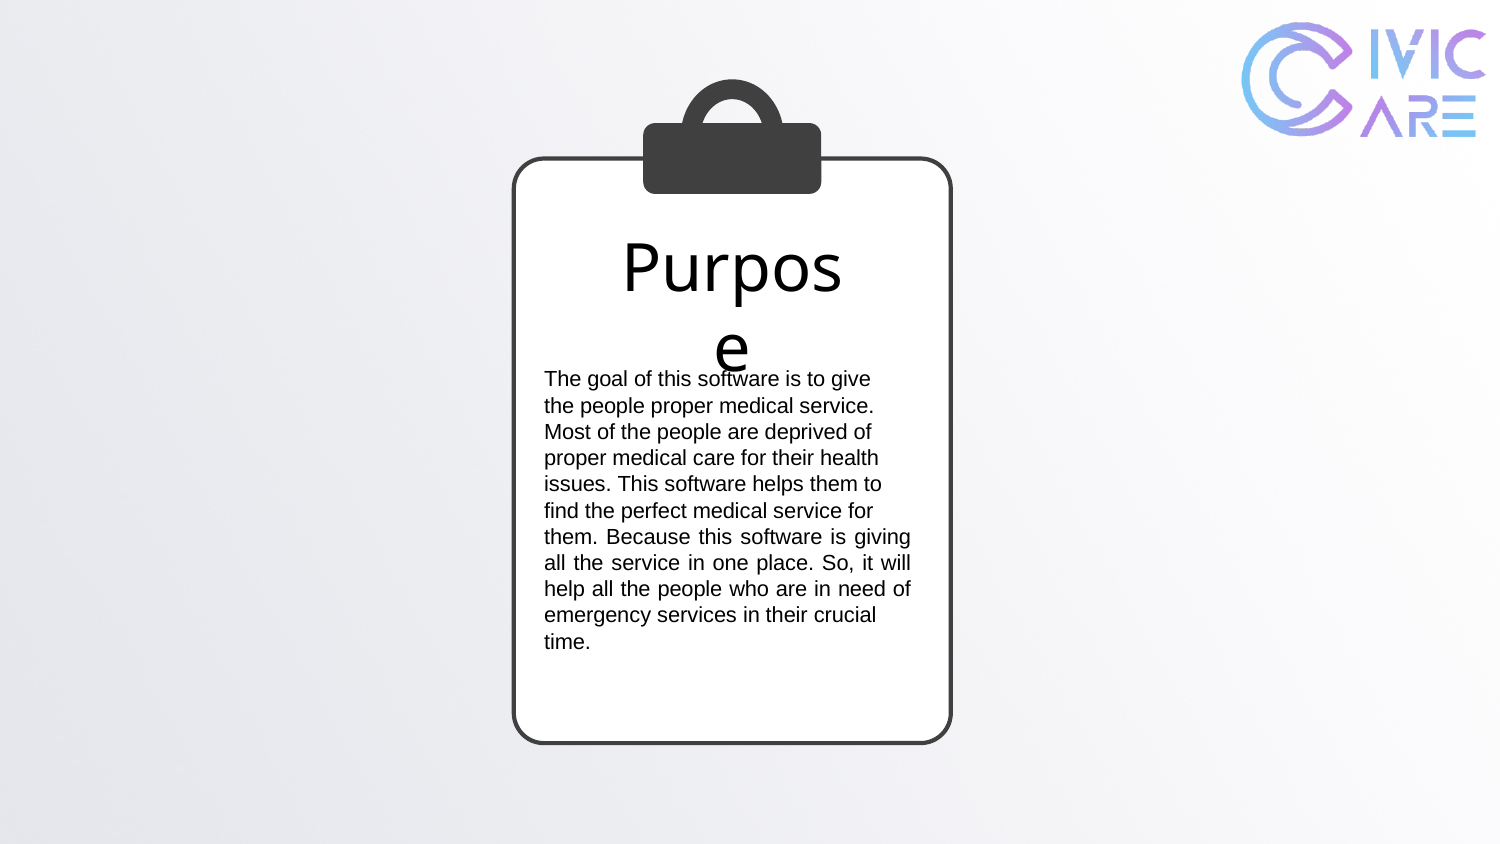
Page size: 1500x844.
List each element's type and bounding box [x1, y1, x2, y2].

picture [0, 0, 1500, 844]
text_box [513, 78, 952, 744]
